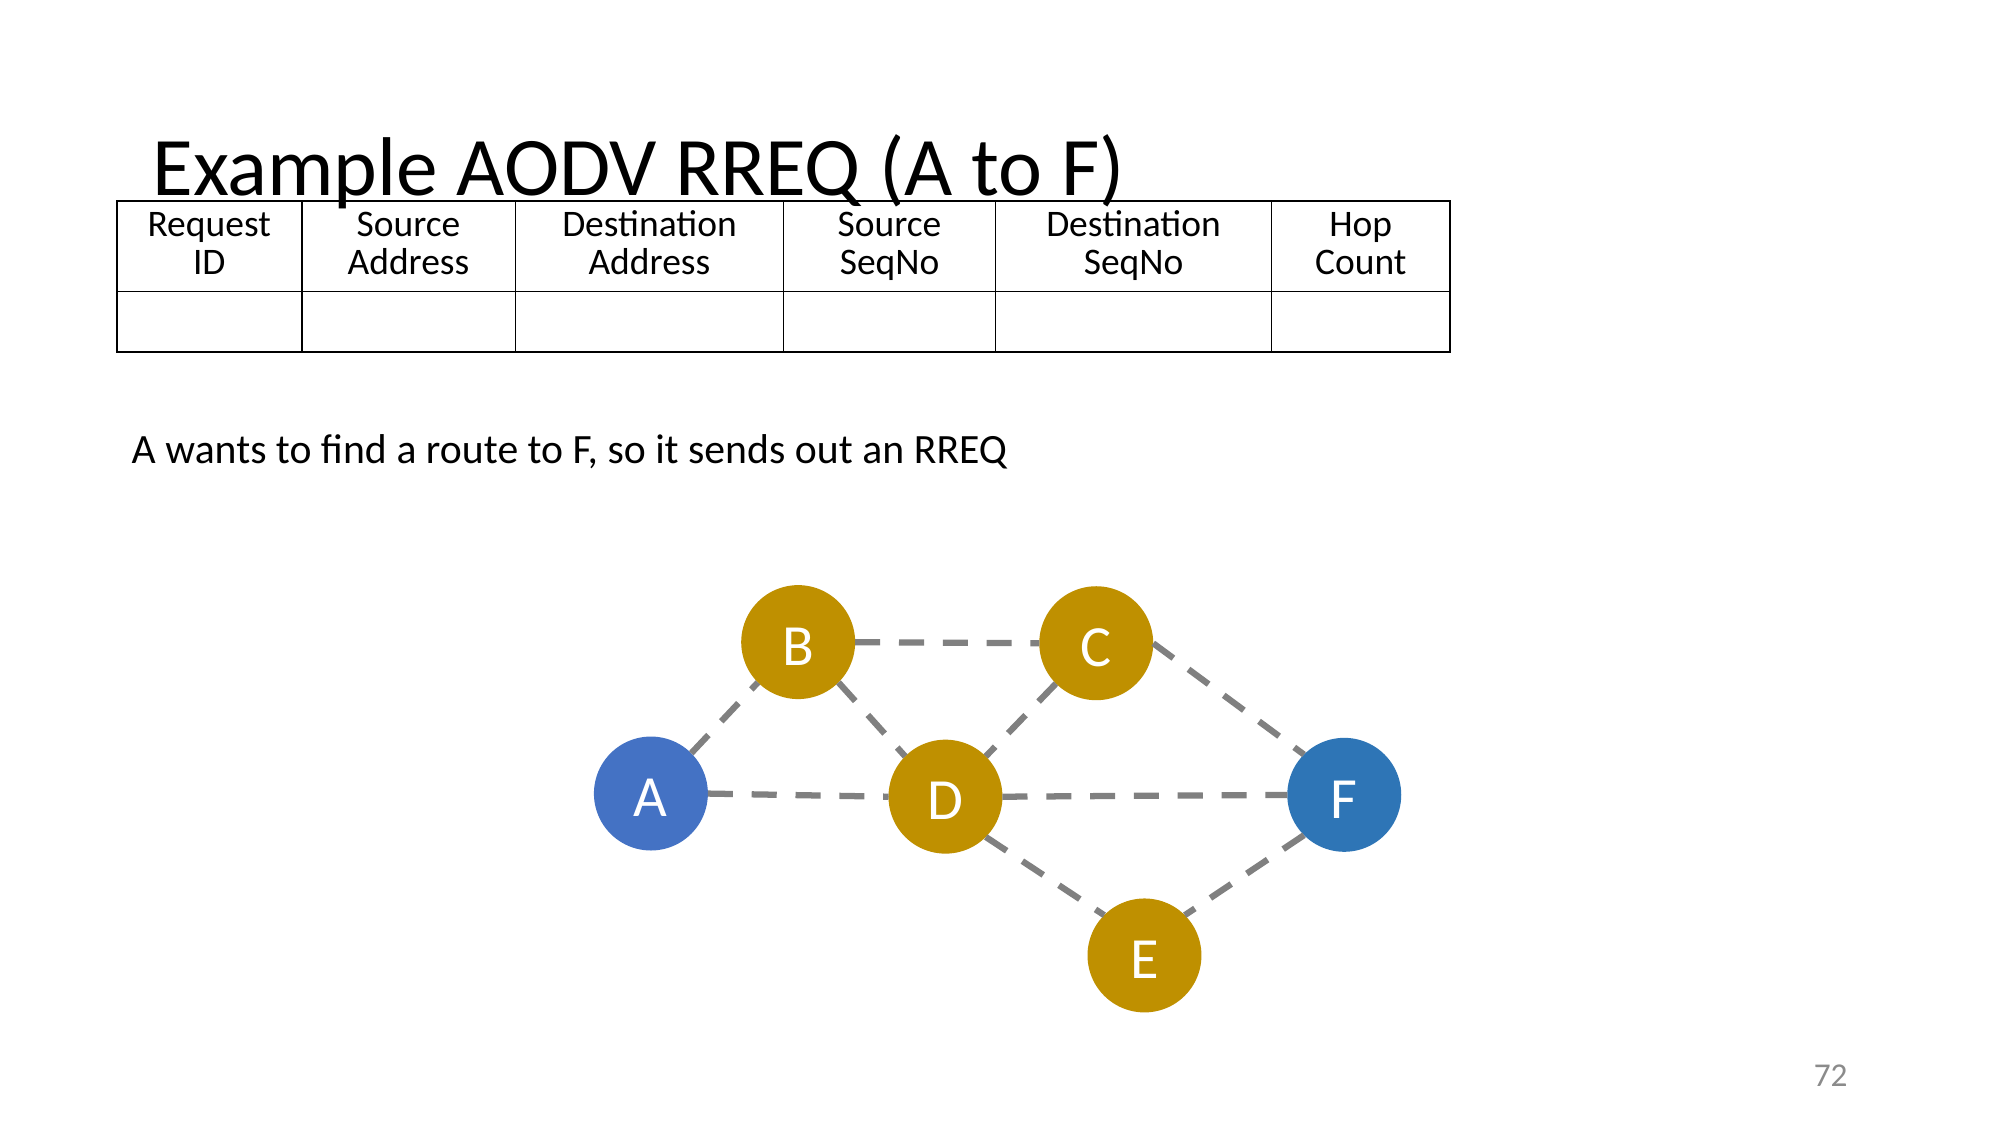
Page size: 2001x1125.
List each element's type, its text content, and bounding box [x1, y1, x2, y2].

table_cell [784, 292, 995, 351]
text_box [691, 682, 758, 754]
table_header Destination Address [516, 202, 783, 291]
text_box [707, 793, 889, 797]
table_cell [303, 292, 515, 351]
table_header Source SeqNo [784, 202, 995, 291]
text_box A [592, 735, 709, 852]
table_cell [996, 292, 1271, 351]
table_cell [516, 292, 783, 351]
table_header Source Address [303, 202, 515, 291]
slide_number 72 [1412, 1042, 1863, 1103]
table_header Request ID [118, 202, 301, 291]
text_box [985, 836, 1105, 916]
table_header Destination SeqNo [996, 202, 1271, 291]
text_box C [1038, 585, 1155, 702]
table_cell [118, 292, 301, 351]
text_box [1184, 835, 1304, 916]
title Example AODV RREQ (A to F) [137, 59, 1863, 278]
table_header Hop Count [1272, 202, 1449, 291]
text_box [838, 682, 906, 757]
text_box D [887, 738, 1004, 855]
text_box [985, 683, 1056, 757]
text_box B [740, 584, 857, 701]
text_box E [1086, 897, 1203, 1014]
table_cell [1272, 292, 1449, 351]
text_box A wants to find a route to F, so it sends out an RREQ [116, 414, 1824, 479]
text_box F [1286, 736, 1403, 853]
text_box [1153, 643, 1305, 755]
